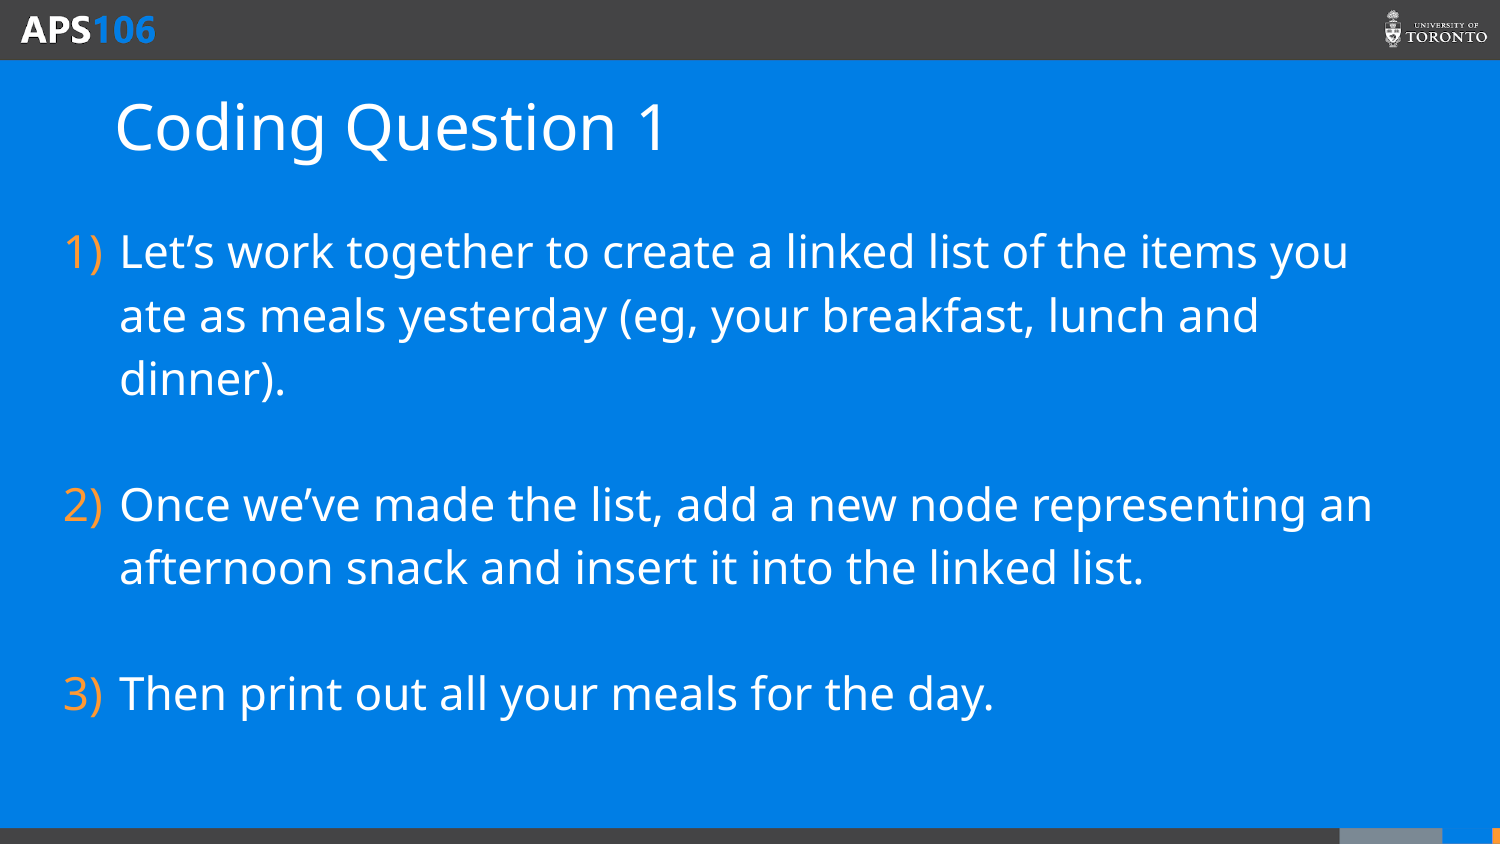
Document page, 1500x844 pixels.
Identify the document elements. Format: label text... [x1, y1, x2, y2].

title Coding Question 1 [103, 89, 1397, 171]
list Let’s work together to create a linked list of the items you ate as meals yesterday (eg, your breakfast, lunch and dinner). Once we’ve made the list, add a new node representing an afternoon snack and insert it into the linked list. Then print out all your meals for the day. [51, 209, 1397, 811]
picture [0, 0, 1500, 844]
